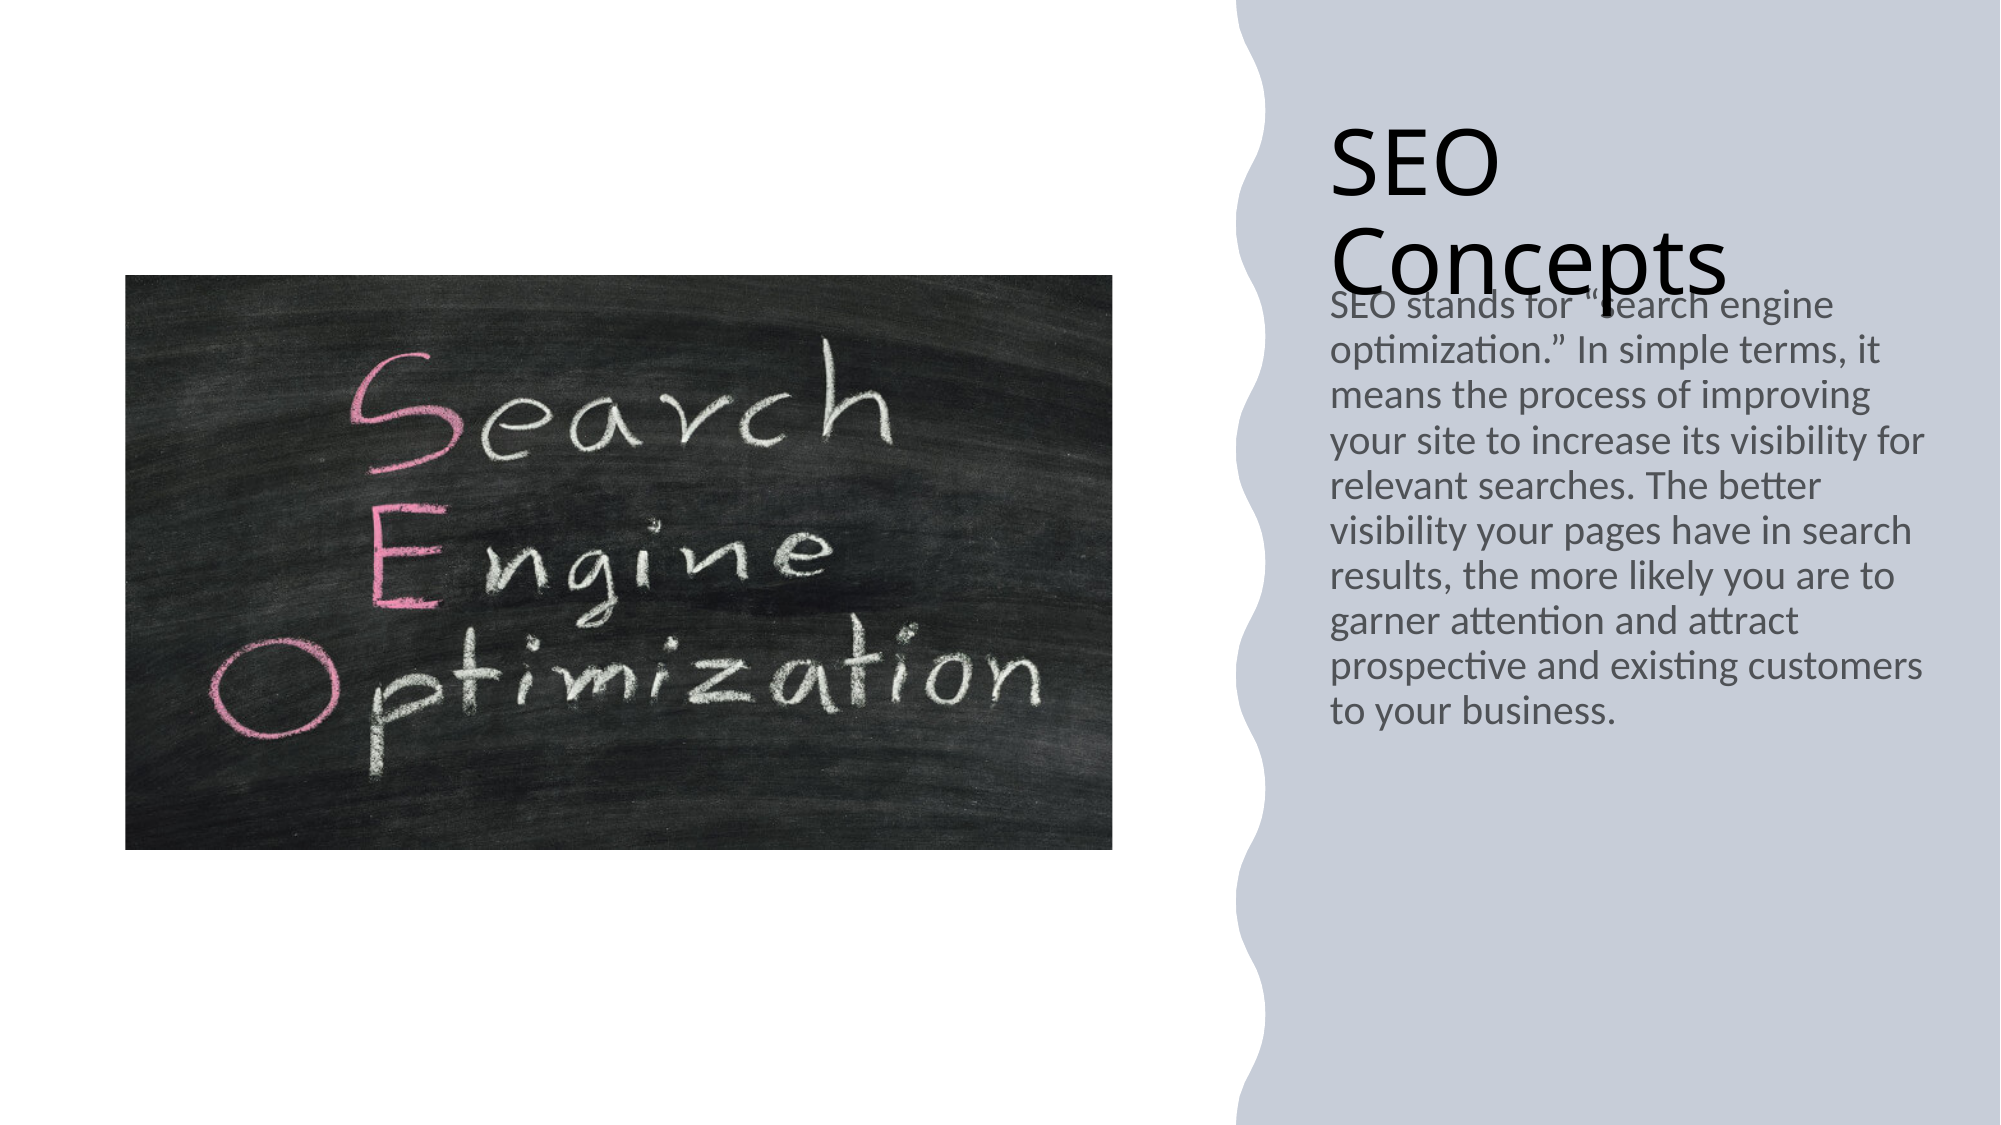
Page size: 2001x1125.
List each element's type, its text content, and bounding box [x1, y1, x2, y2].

text_box [0, 0, 1267, 1125]
text_box [1237, 0, 2000, 1125]
picture [125, 275, 1113, 850]
title SEO Concepts [1315, 108, 1875, 275]
list SEO stands for “search engine optimization.” In simple terms, it means the process of improving your site to increase its visibility for relevant searches. The better visibility your pages have in search results, the more likely you are to garner attention and attract prospective and existing customers to your business. [1315, 275, 1969, 1006]
